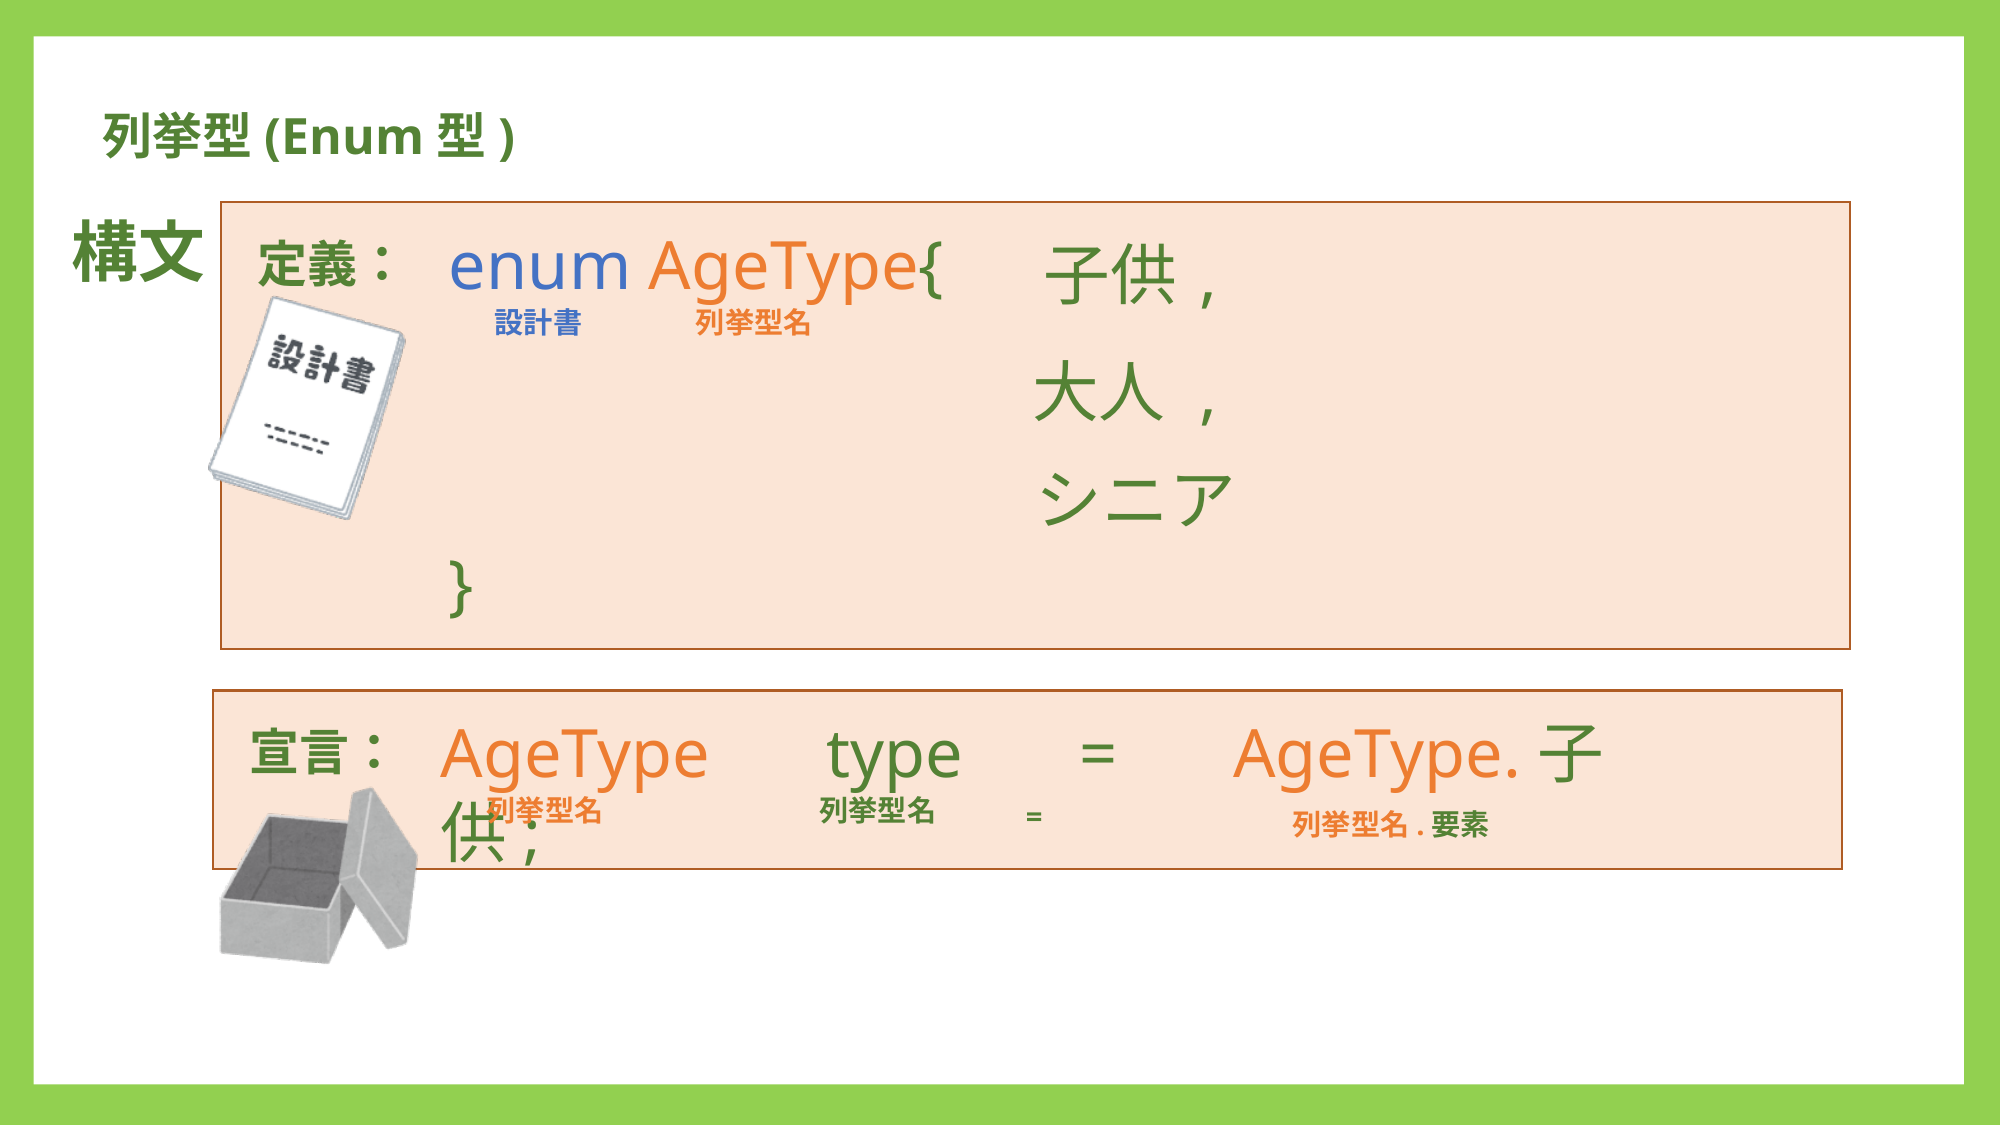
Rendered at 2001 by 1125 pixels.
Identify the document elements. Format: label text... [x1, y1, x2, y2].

text_box 列挙型名 [804, 785, 952, 835]
text_box シニア [1021, 450, 1251, 546]
picture [197, 284, 417, 535]
text_box 設計書 [480, 297, 598, 347]
text_box 構文 [56, 202, 221, 298]
text_box 大人 [1017, 342, 1181, 438]
text_box , [1185, 343, 1233, 439]
text_box 列挙型(Enum型) [87, 96, 530, 172]
text_box 宣言： [234, 713, 415, 780]
picture [213, 780, 428, 986]
text_box 列挙型名.要素 [1277, 799, 1505, 849]
text_box 列挙型名 [681, 297, 828, 347]
text_box = [1011, 790, 1058, 841]
text_box 列挙型名 [471, 785, 619, 835]
text_box AgeType type = AgeType.子供; [425, 703, 1645, 878]
text_box enum AgeType{ } [434, 215, 1653, 630]
text_box 子供 [997, 225, 1192, 321]
text_box [212, 689, 1843, 870]
text_box [220, 201, 1851, 650]
text_box 定義： [243, 225, 423, 300]
text_box , [1185, 226, 1233, 321]
